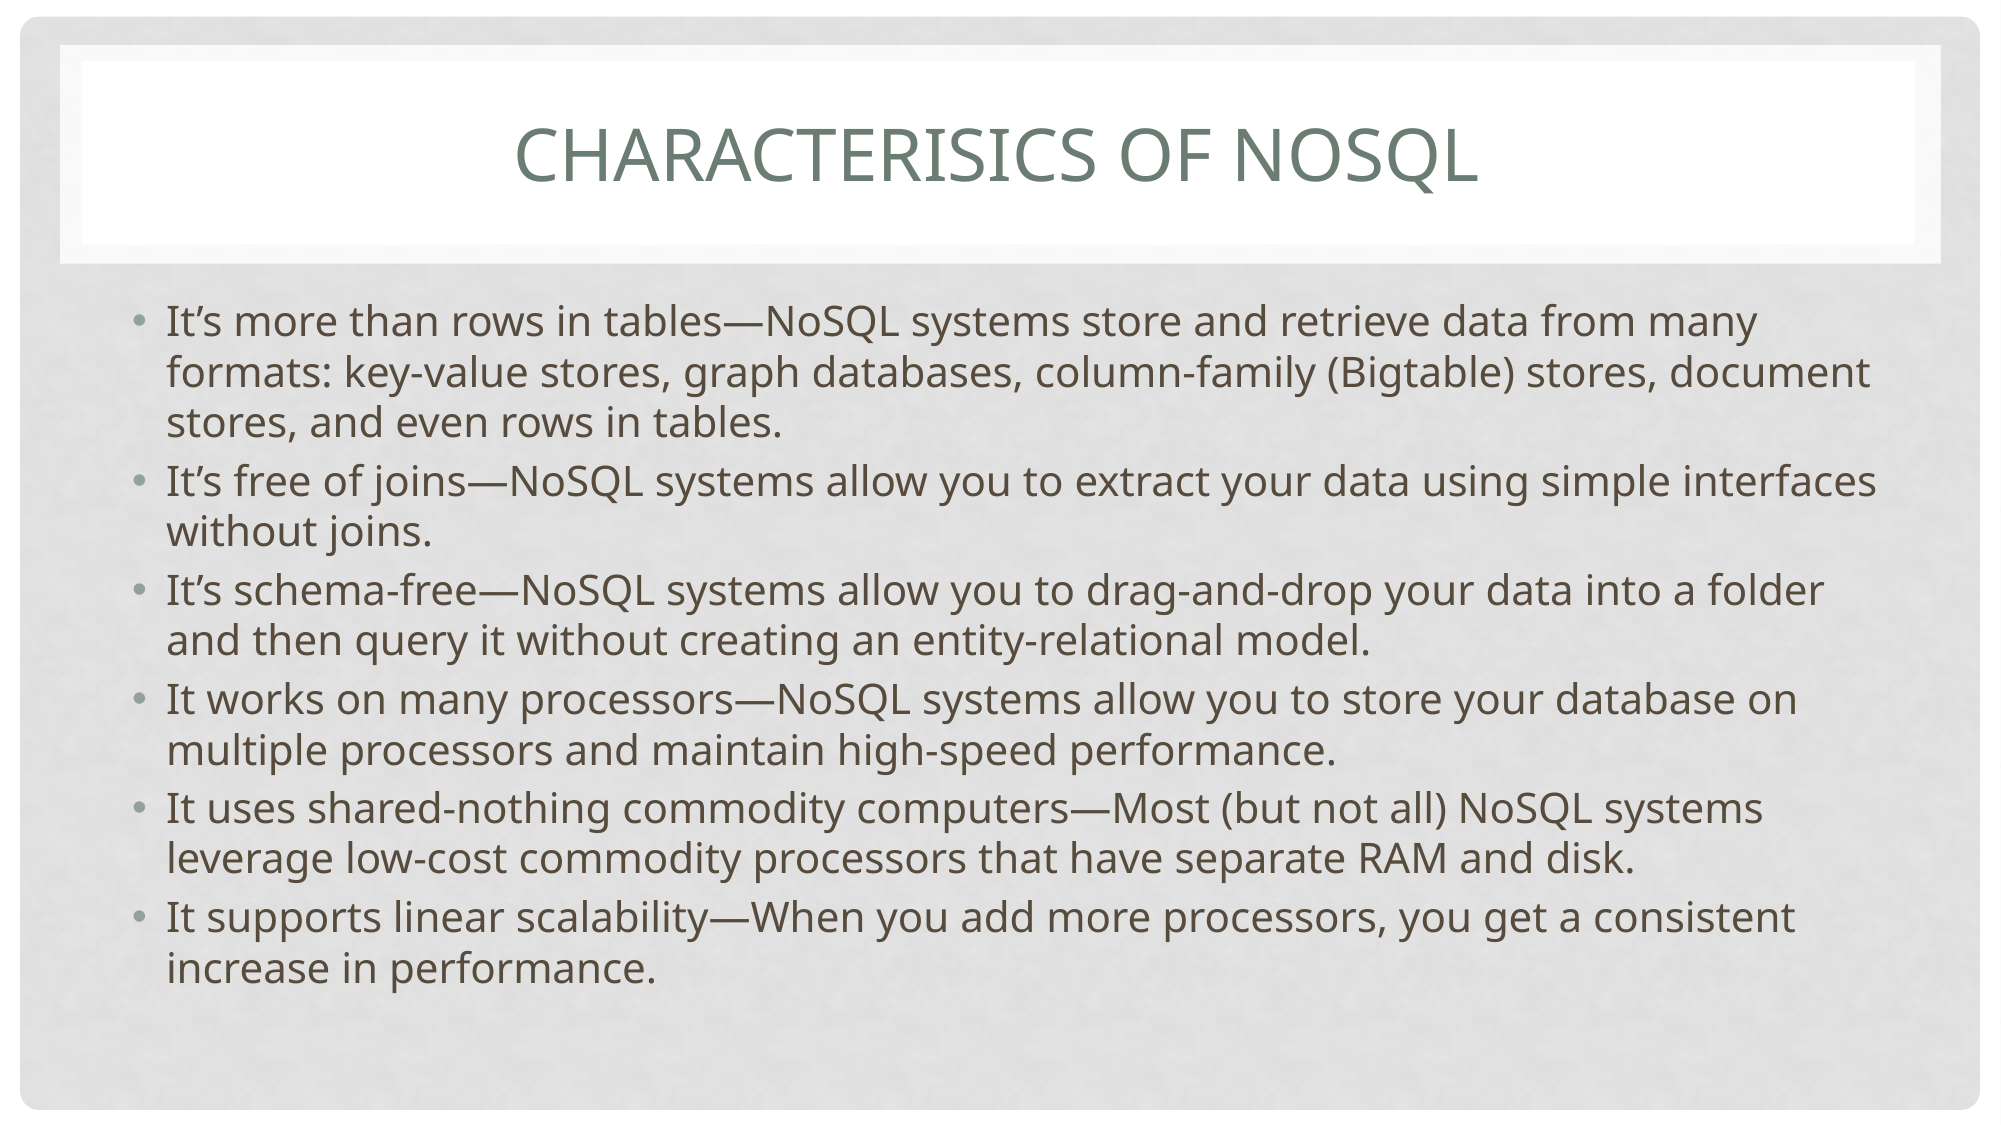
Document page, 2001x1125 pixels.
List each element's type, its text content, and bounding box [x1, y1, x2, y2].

list It’s more than rows in tables—NoSQL systems store and retrieve data from many formats: key-value stores, graph databases, column-family (Bigtable) stores, document stores, and even rows in tables. It’s free of joins—NoSQL systems allow you to extract your data using simple interfaces without joins. It’s schema-free—NoSQL systems allow you to drag-and-drop your data into a folder and then query it without creating an entity-relational model. It works on many processors—NoSQL systems allow you to store your database on multiple processors and maintain high-speed performance. It uses shared-nothing commodity computers—Most (but not all) NoSQL systems leverage low-cost commodity processors that have separate RAM and disk. It supports linear scalability—When you add more processors, you get a consistent increase in performance. [99, 287, 1900, 1005]
title Characterisics of NoSQL [93, 66, 1900, 238]
